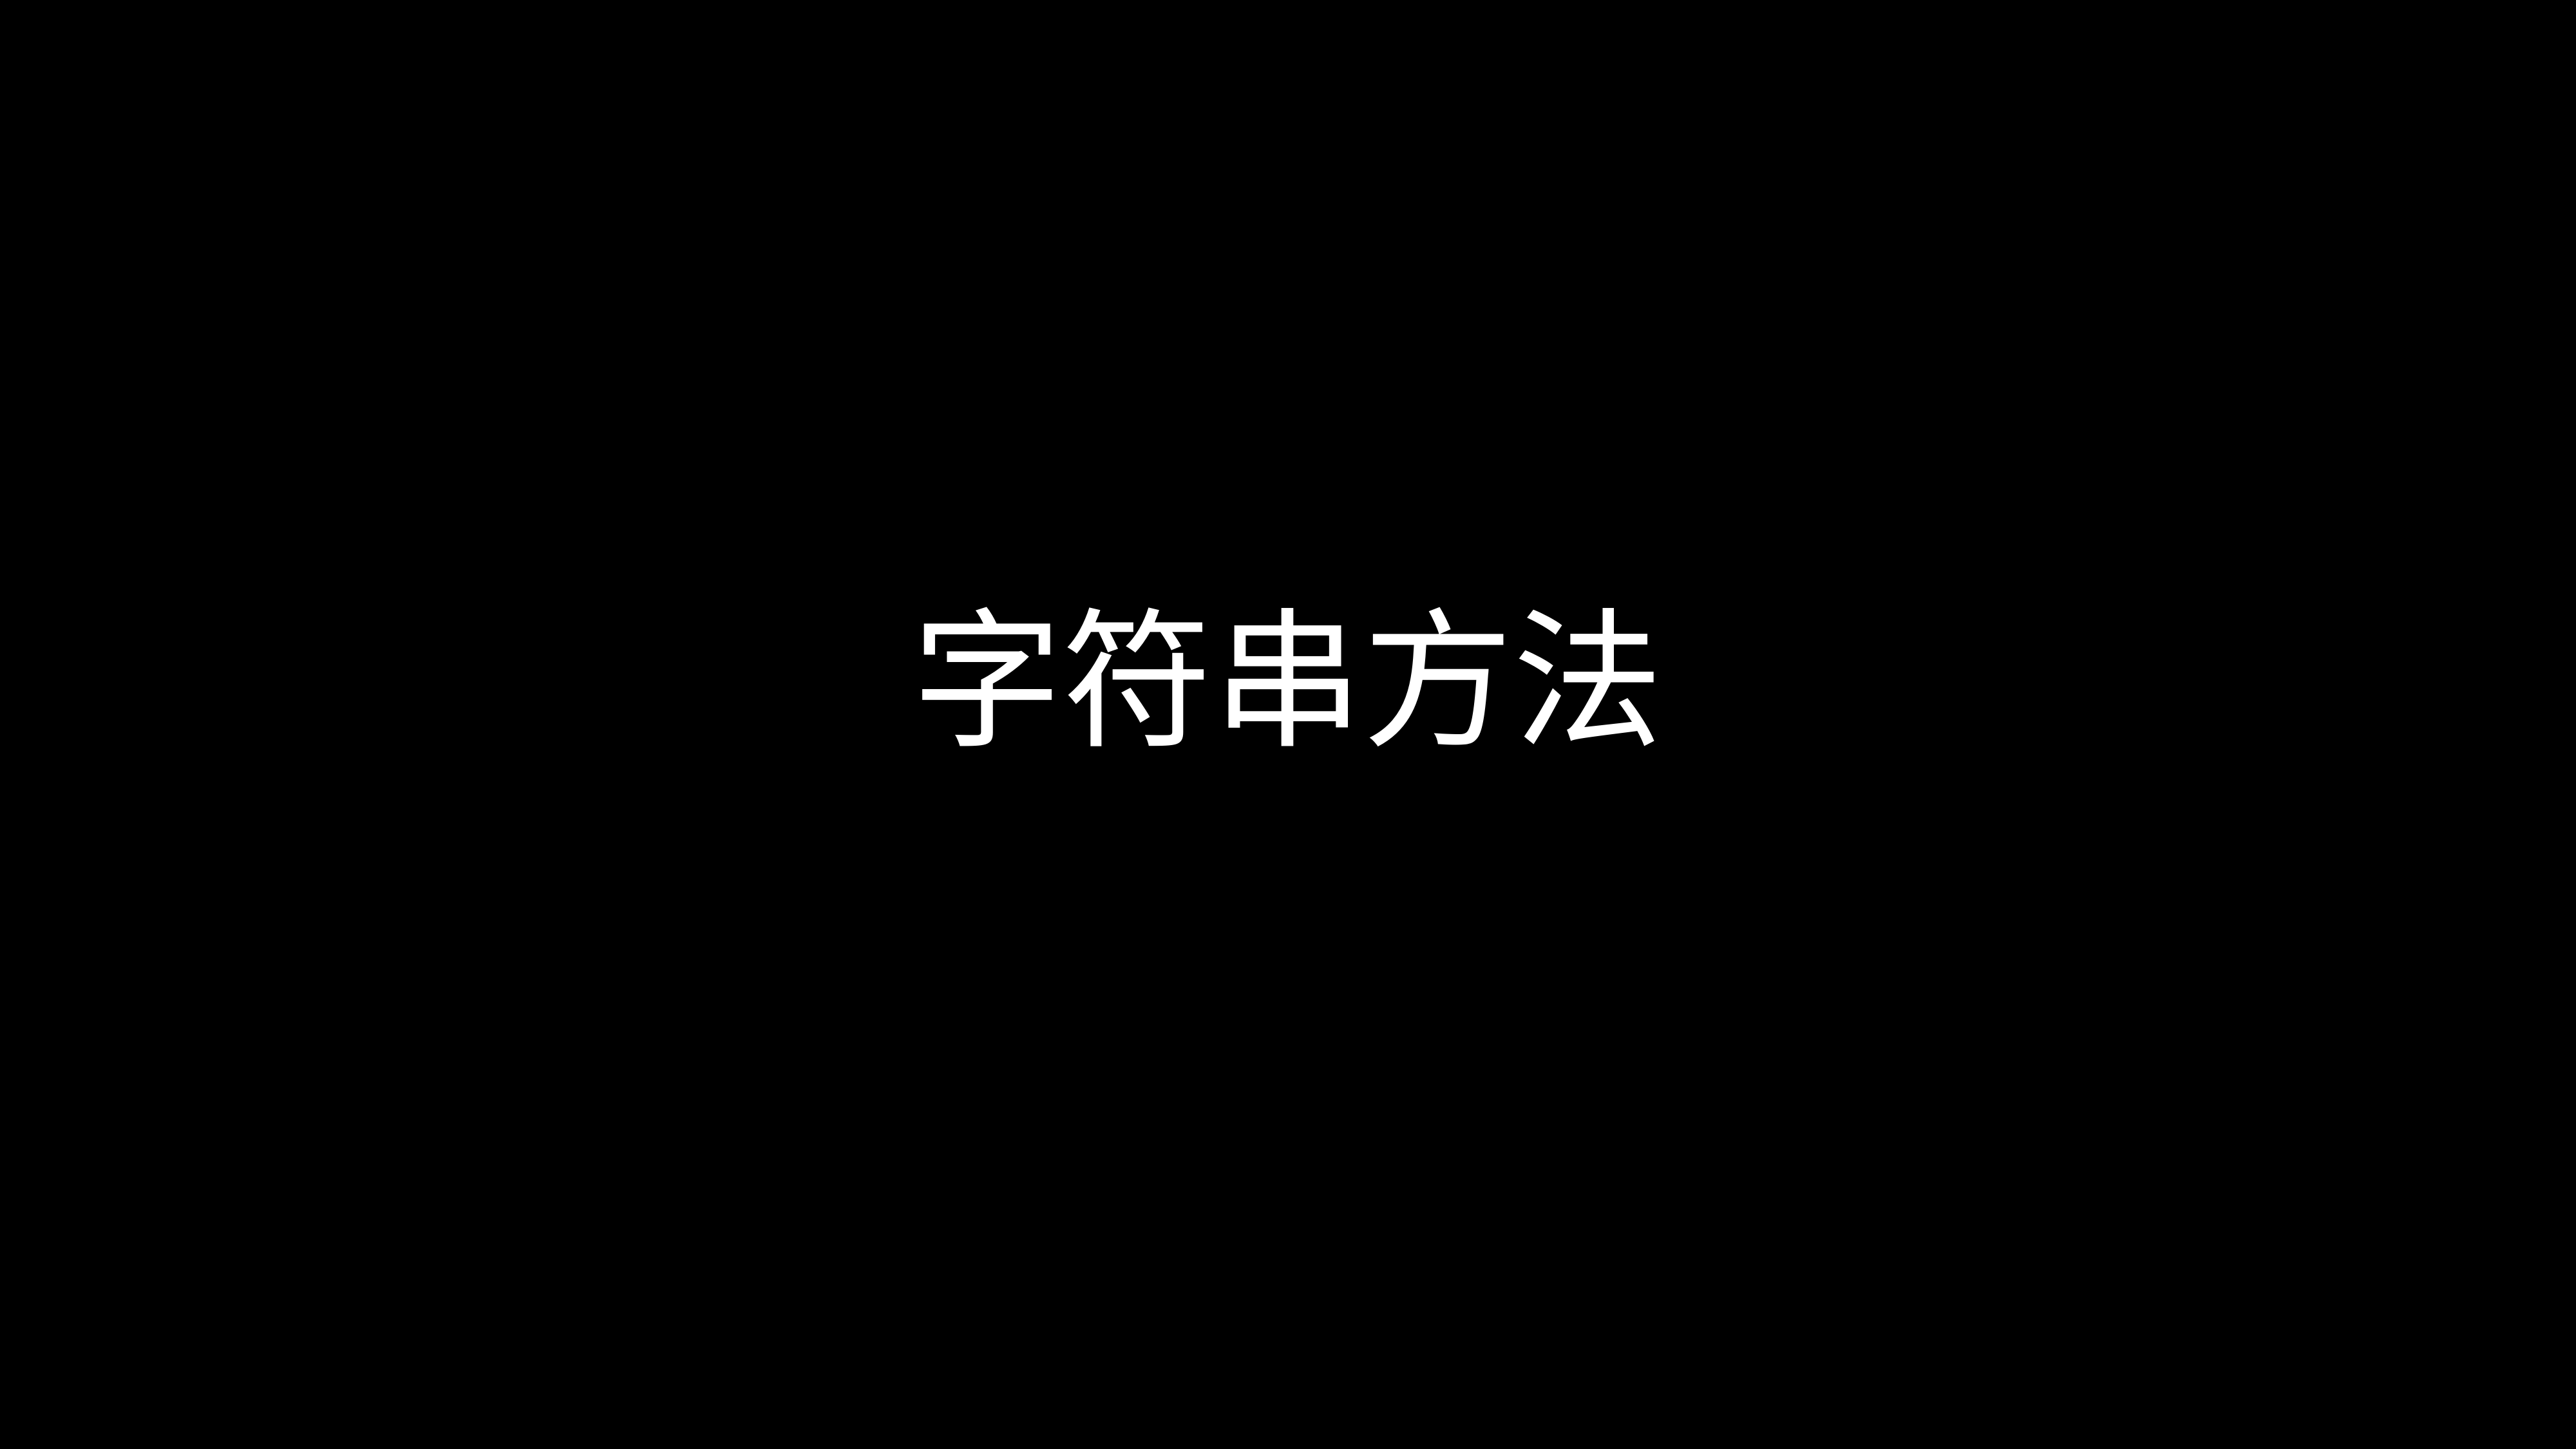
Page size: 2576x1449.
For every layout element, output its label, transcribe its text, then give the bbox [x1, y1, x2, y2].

title 字符串方法 [178, 553, 2398, 796]
